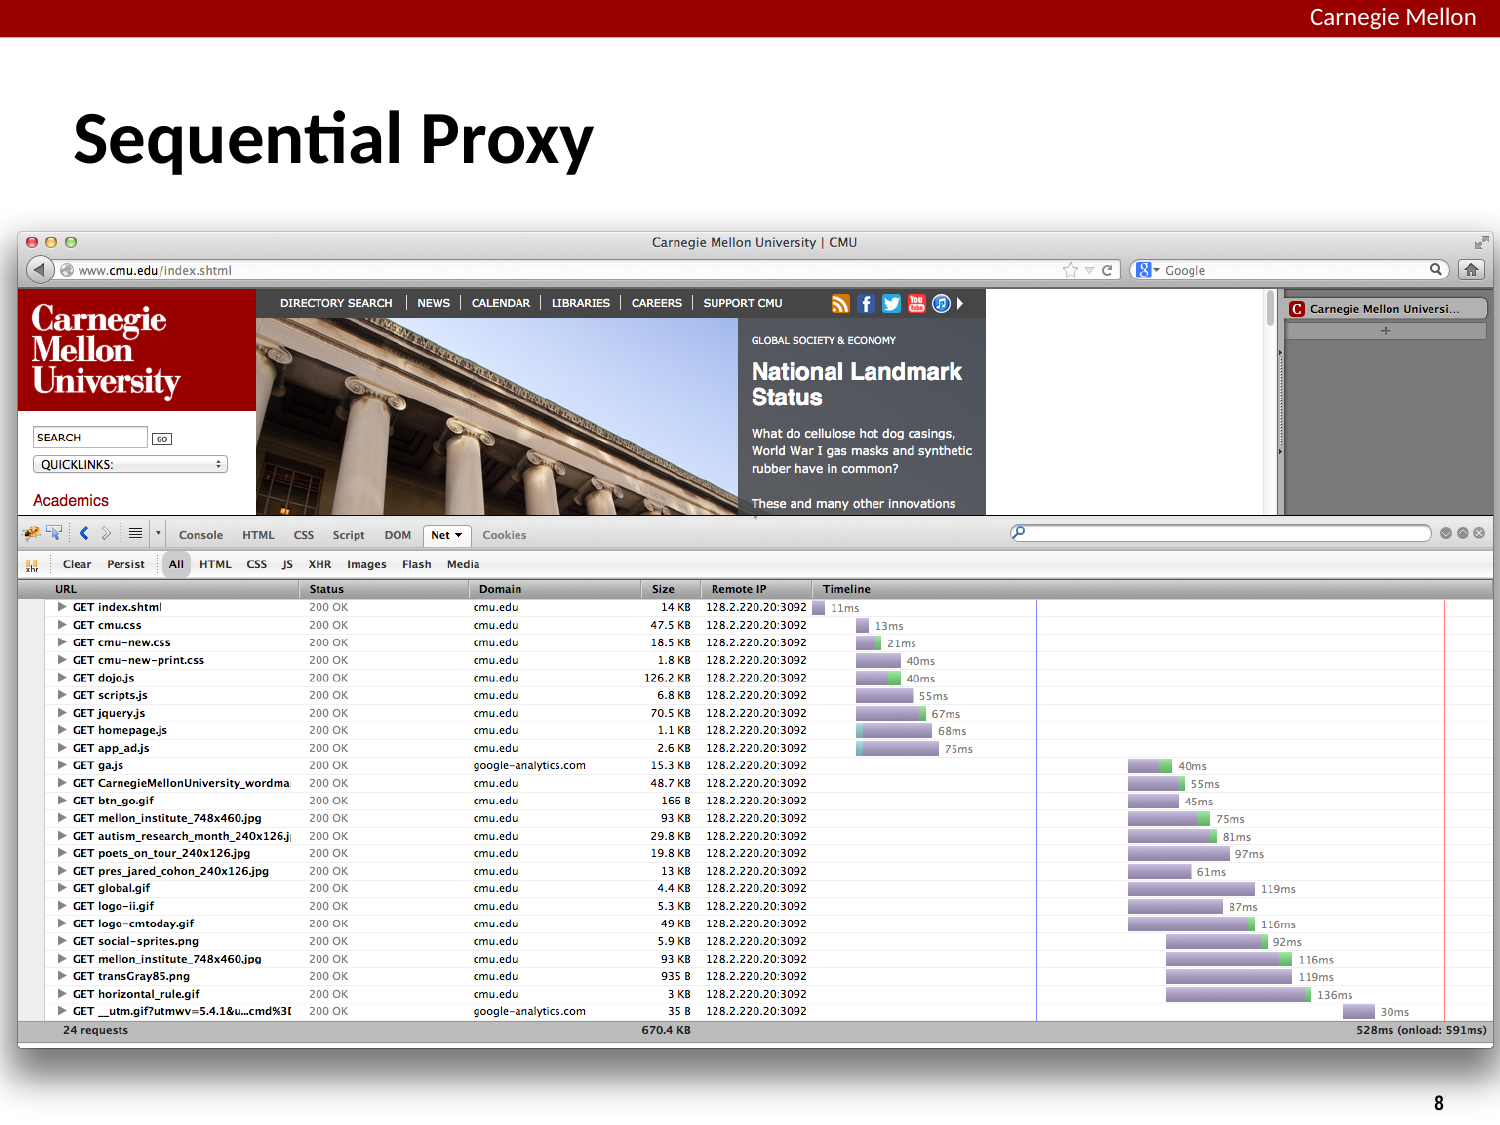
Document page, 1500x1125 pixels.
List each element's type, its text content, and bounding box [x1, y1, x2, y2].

picture [0, 197, 1500, 1125]
title Sequential Proxy [58, 71, 1304, 196]
